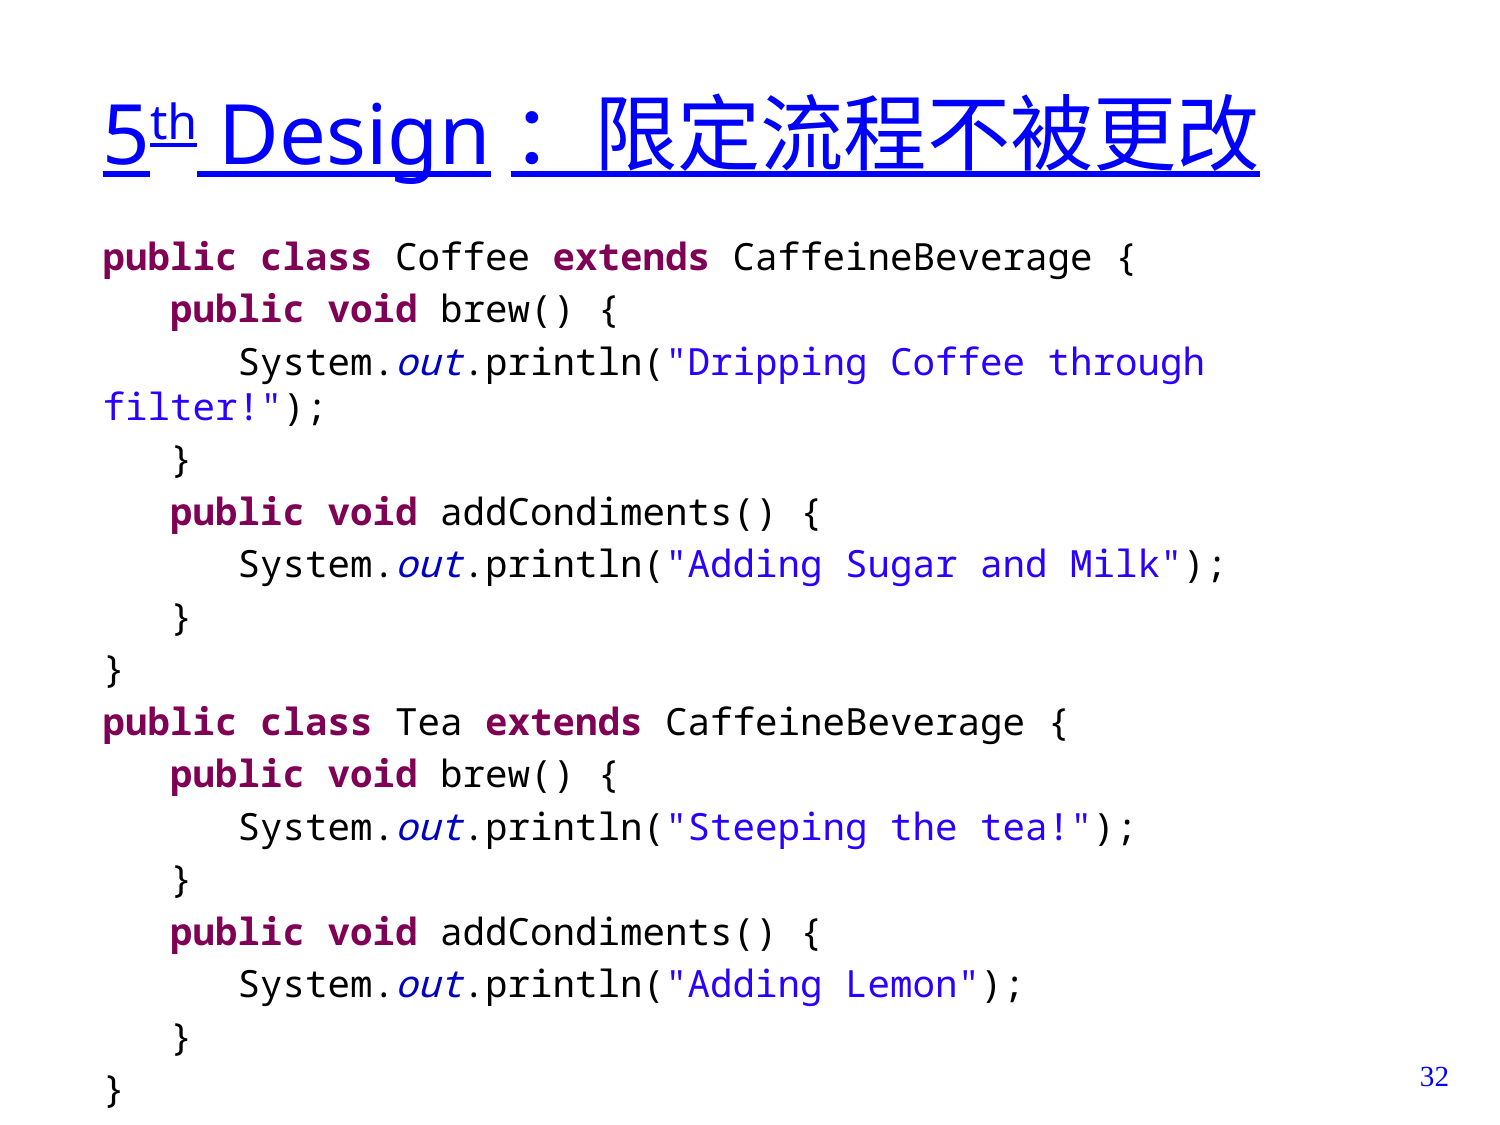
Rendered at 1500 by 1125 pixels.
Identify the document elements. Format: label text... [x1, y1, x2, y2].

slide_number 32 [1364, 1049, 1465, 1125]
title 5th Design：限定流程不被更改 [87, 37, 1363, 224]
list public class Coffee extends CaffeineBeverage { public void brew() { System.out.println("Dripping Coffee through filter!"); } public void addCondiments() { System.out.println("Adding Sugar and Milk"); } } public class Tea extends CaffeineBeverage { public void brew() { System.out.println("Steeping the tea!"); } public void addCondiments() { System.out.println("Adding Lemon"); } } [87, 224, 1447, 1076]
